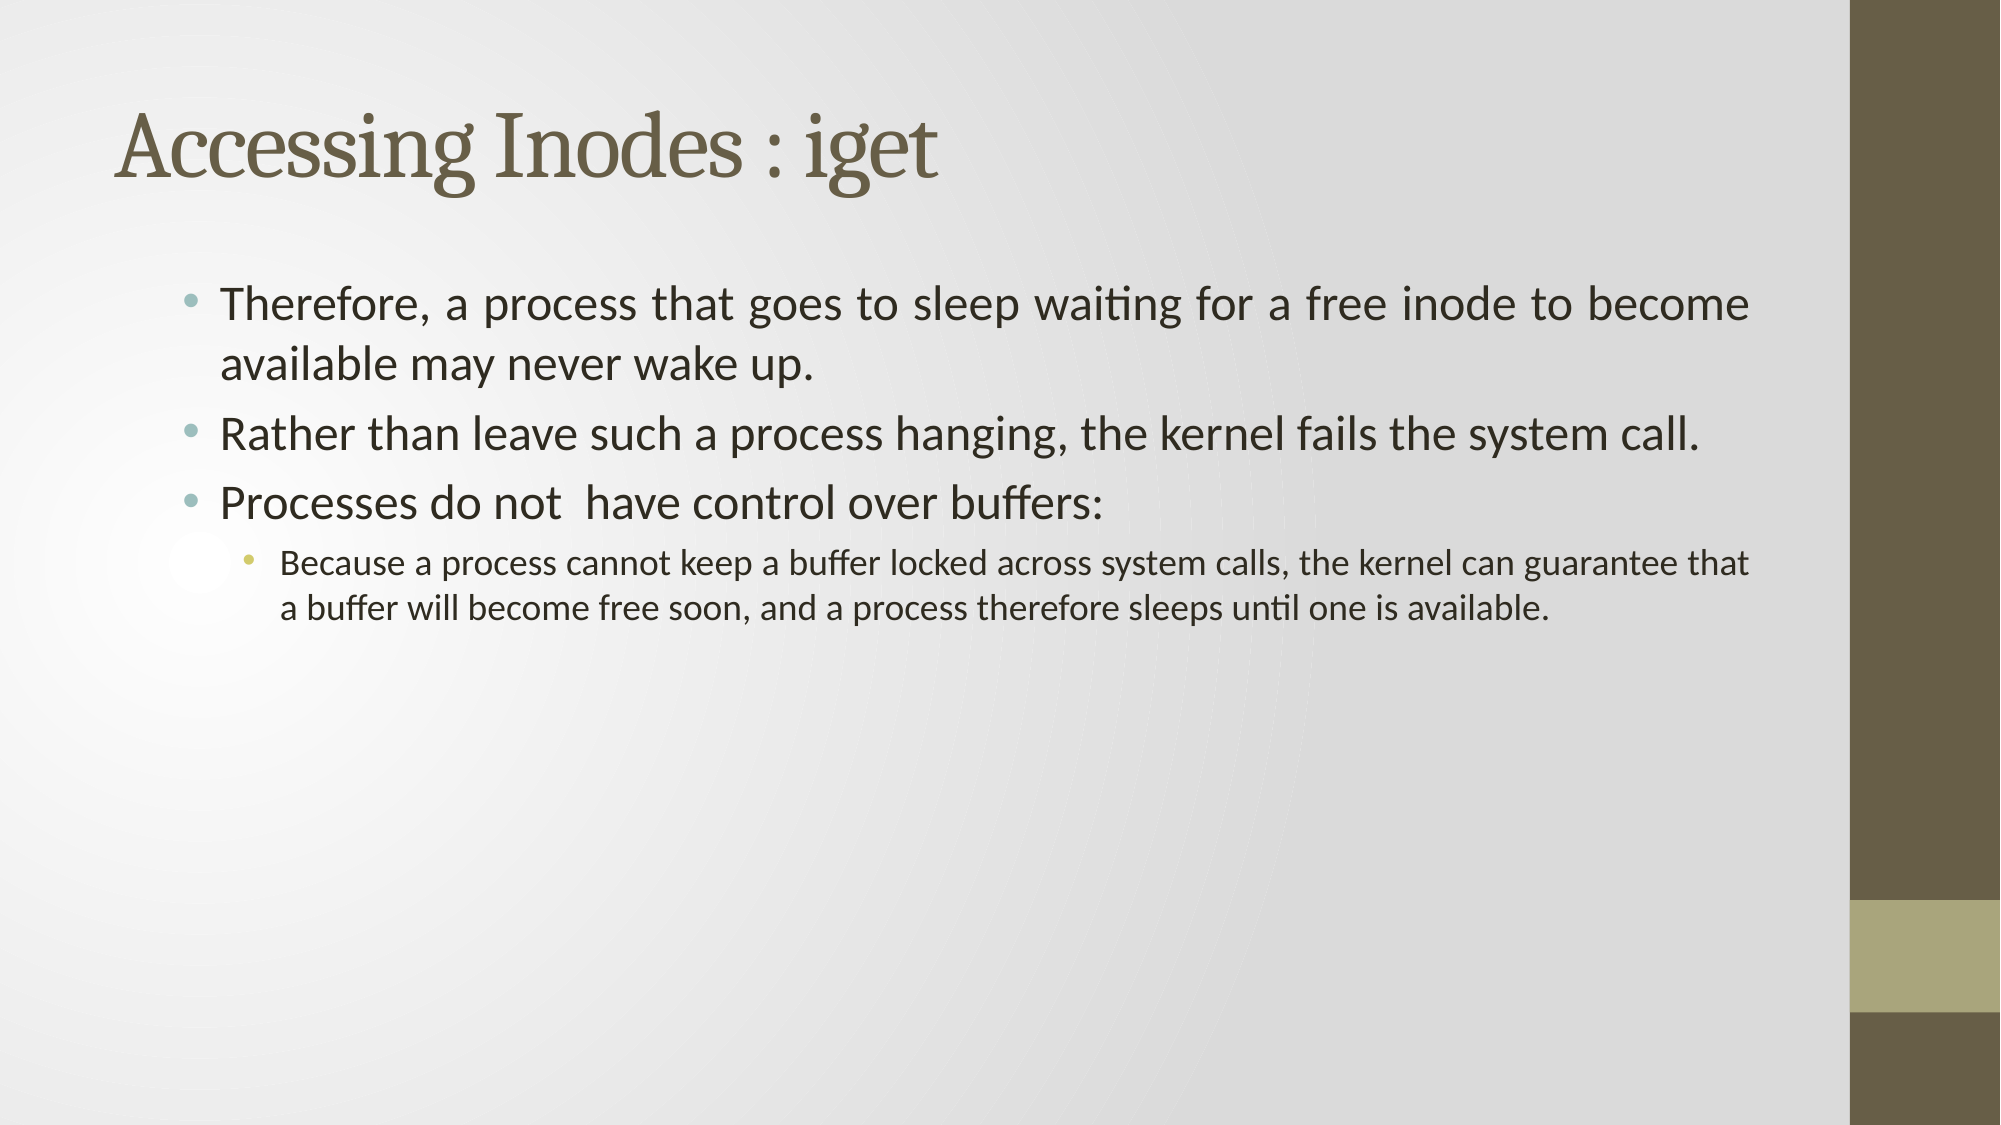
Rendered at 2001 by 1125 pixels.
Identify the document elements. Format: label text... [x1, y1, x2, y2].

list Therefore, a process that goes to sleep waiting for a free inode to become available may never wake up. Rather than leave such a process hanging, the kernel fails the system call. Processes do not have control over buffers: Because a process cannot keep a buffer locked across system calls, the kernel can guarantee that a buffer will become free soon, and a process therefore sleeps until one is available. [99, 262, 1767, 1050]
title Accessing Inodes : iget [99, 45, 1767, 233]
